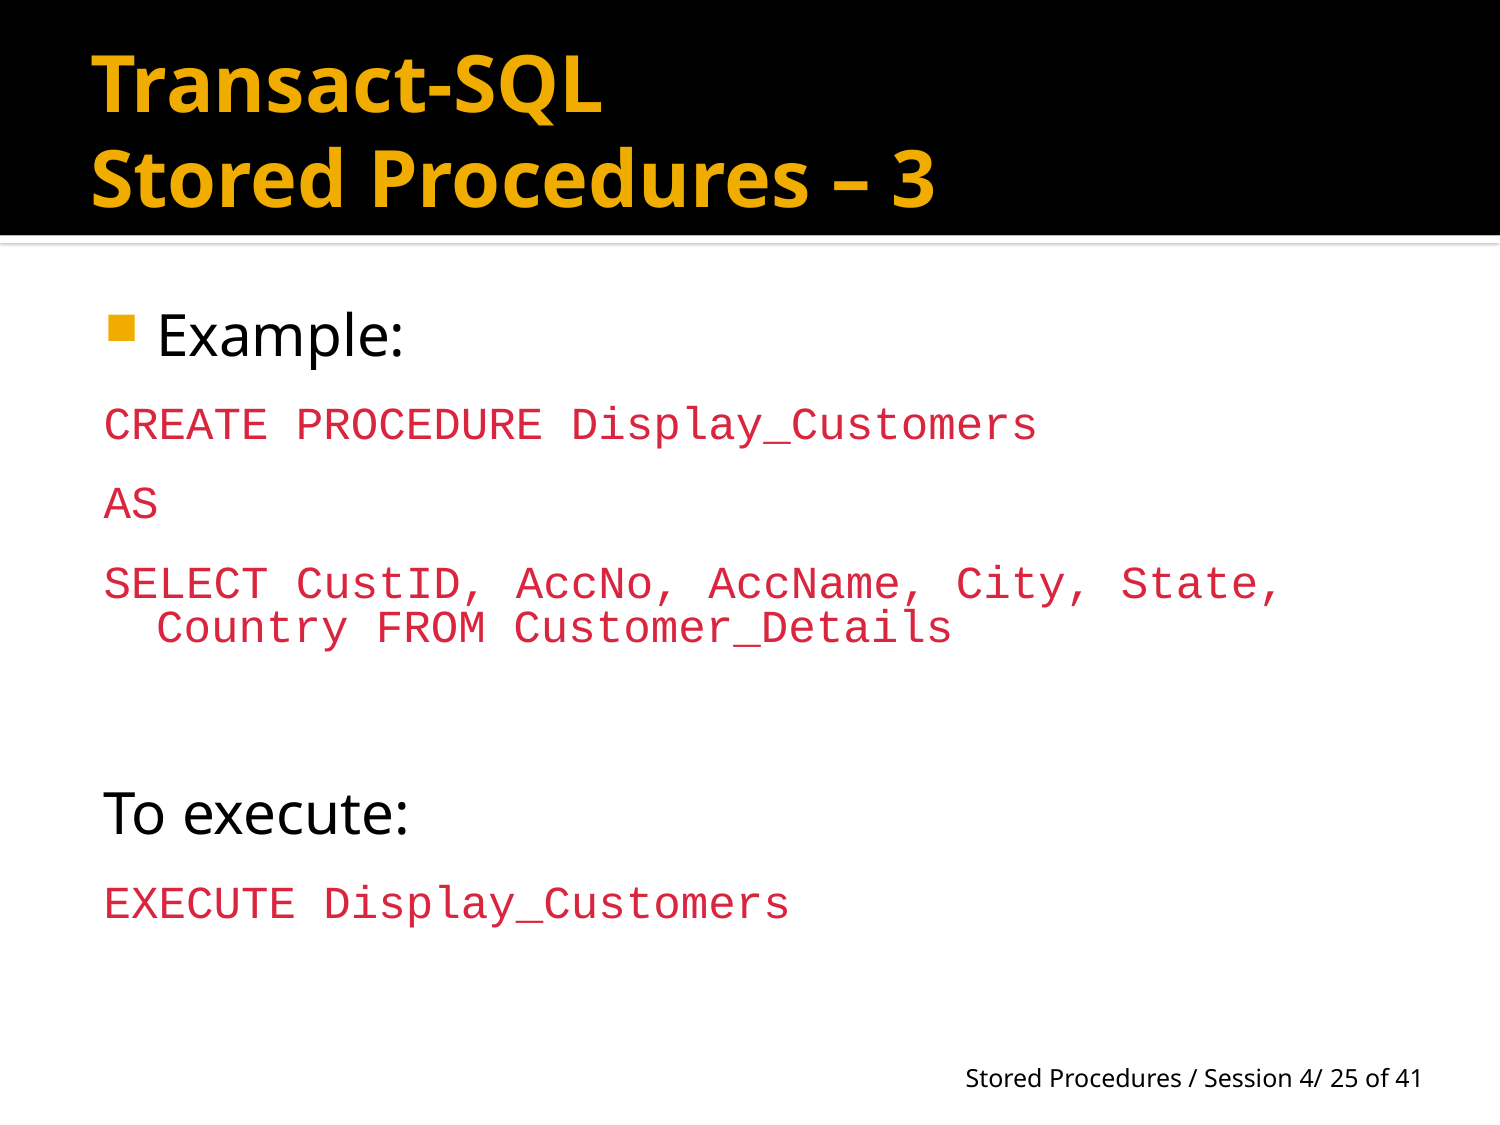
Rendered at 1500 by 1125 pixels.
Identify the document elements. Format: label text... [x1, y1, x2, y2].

list Example: CREATE PROCEDURE Display_Customers AS SELECT CustID, AccNo, AccName, City, State, Country FROM Customer_Details To execute: EXECUTE Display_Customers [75, 291, 1425, 1050]
title Transact-SQL Stored Procedures – 3 [75, 25, 1425, 231]
